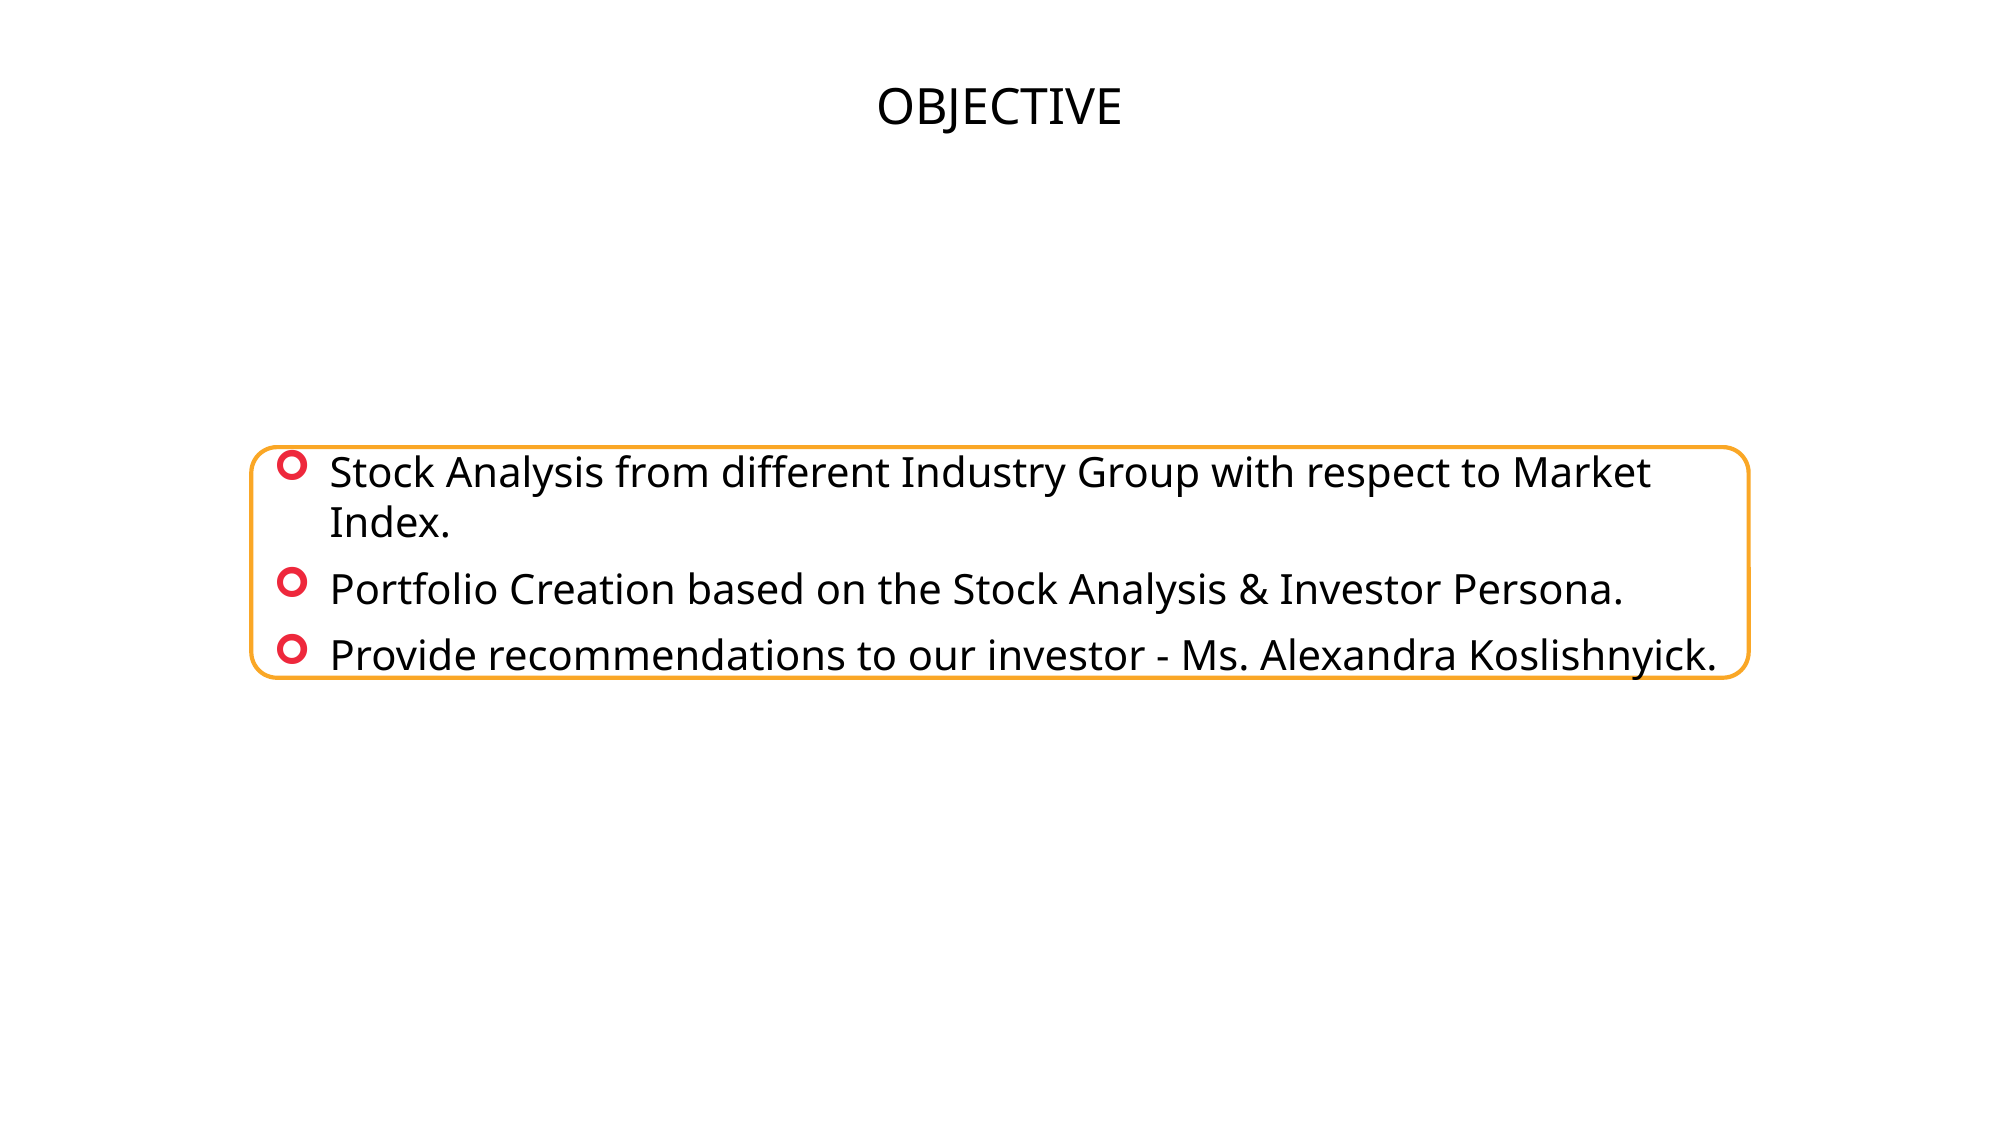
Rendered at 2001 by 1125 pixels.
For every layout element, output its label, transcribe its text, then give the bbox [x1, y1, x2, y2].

text_box OBJECTIVE [255, 62, 1745, 148]
text_box Stock Analysis from different Industry Group with respect to Market Index. Portfolio Creation based on the Stock Analysis & Investor Persona. Provide recommendations to our investor - Ms. Alexandra Koslishnyick. [249, 445, 1751, 680]
